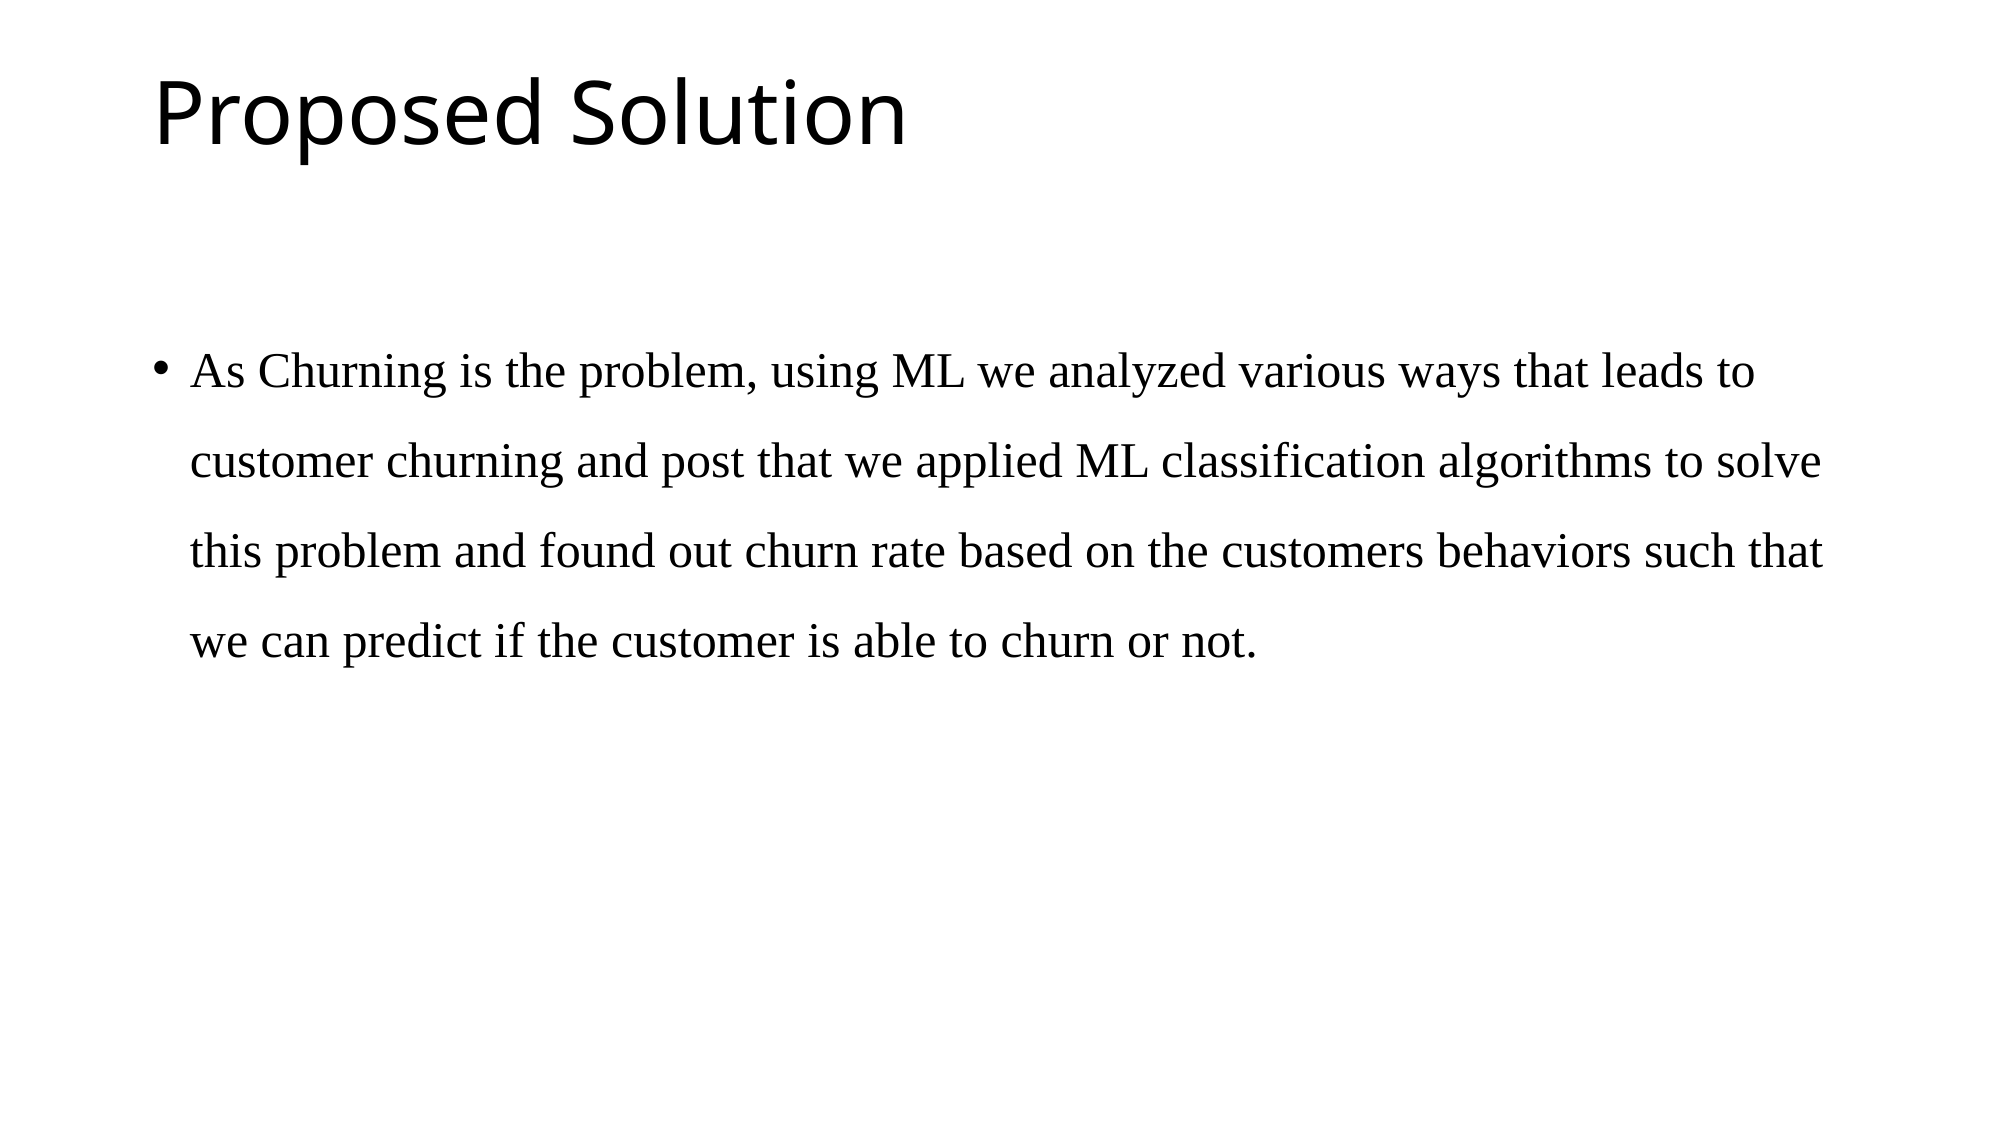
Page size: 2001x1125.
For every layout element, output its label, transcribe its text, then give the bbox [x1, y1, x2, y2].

title Proposed Solution [137, 59, 1863, 278]
list As Churning is the problem, using ML we analyzed various ways that leads to customer churning and post that we applied ML classification algorithms to solve this problem and found out churn rate based on the customers behaviors such that we can predict if the customer is able to churn or not. [137, 299, 1863, 1014]
